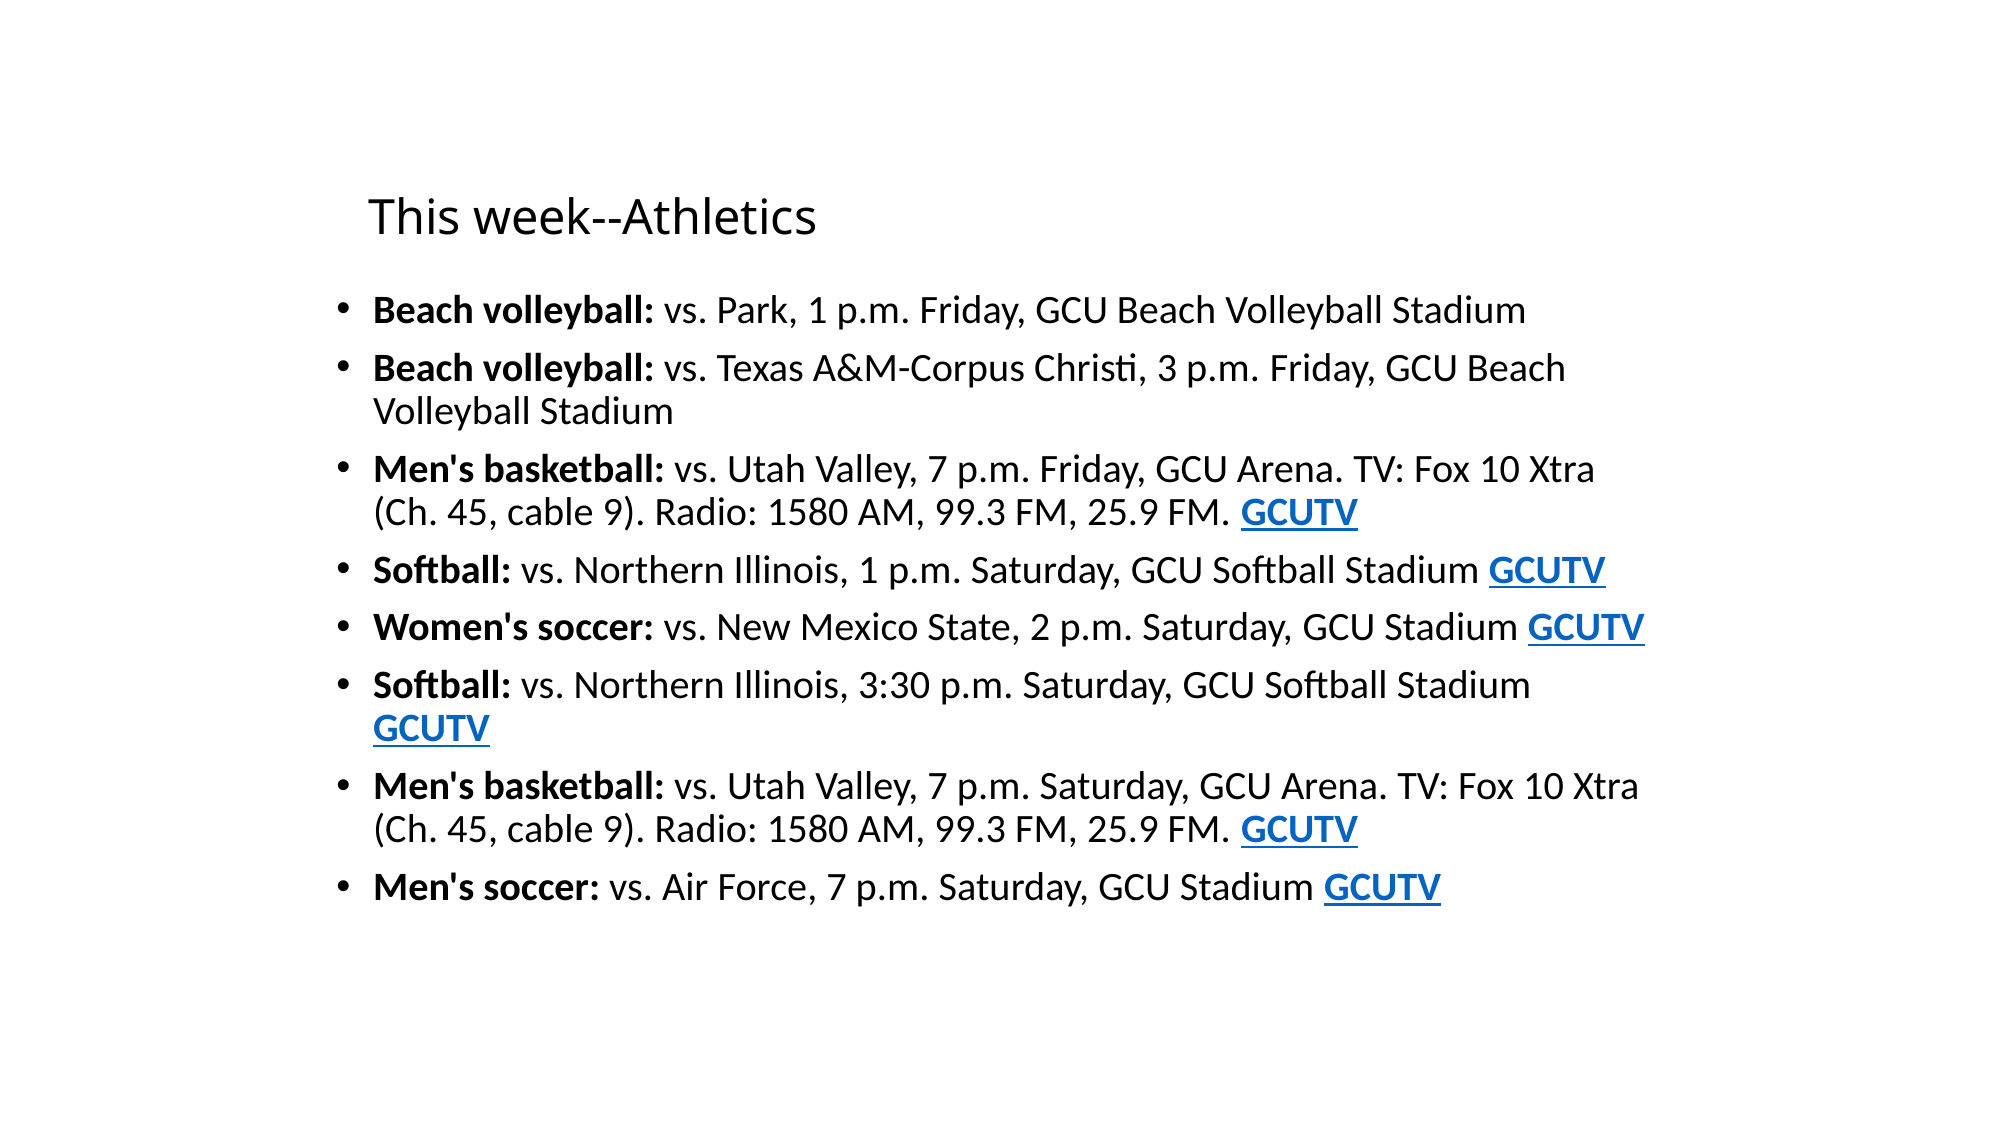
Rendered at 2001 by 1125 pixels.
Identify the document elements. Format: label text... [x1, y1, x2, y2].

list Beach volleyball: vs. Park, 1 p.m. Friday, GCU Beach Volleyball Stadium Beach volleyball: vs. Texas A&M-Corpus Christi, 3 p.m. Friday, GCU Beach Volleyball Stadium Men's basketball: vs. Utah Valley, 7 p.m. Friday, GCU Arena. TV: Fox 10 Xtra (Ch. 45, cable 9). Radio: 1580 AM, 99.3 FM, 25.9 FM. GCUTV Softball: vs. Northern Illinois, 1 p.m. Saturday, GCU Softball Stadium GCUTV Women's soccer: vs. New Mexico State, 2 p.m. Saturday, GCU Stadium GCUTV Softball: vs. Northern Illinois, 3:30 p.m. Saturday, GCU Softball Stadium GCUTV Men's basketball: vs. Utah Valley, 7 p.m. Saturday, GCU Arena. TV: Fox 10 Xtra (Ch. 45, cable 9). Radio: 1580 AM, 99.3 FM, 25.9 FM. GCUTV Men's soccer: vs. Air Force, 7 p.m. Saturday, GCU Stadium GCUTV [321, 281, 1669, 966]
title This week--Athletics [353, 185, 1647, 254]
